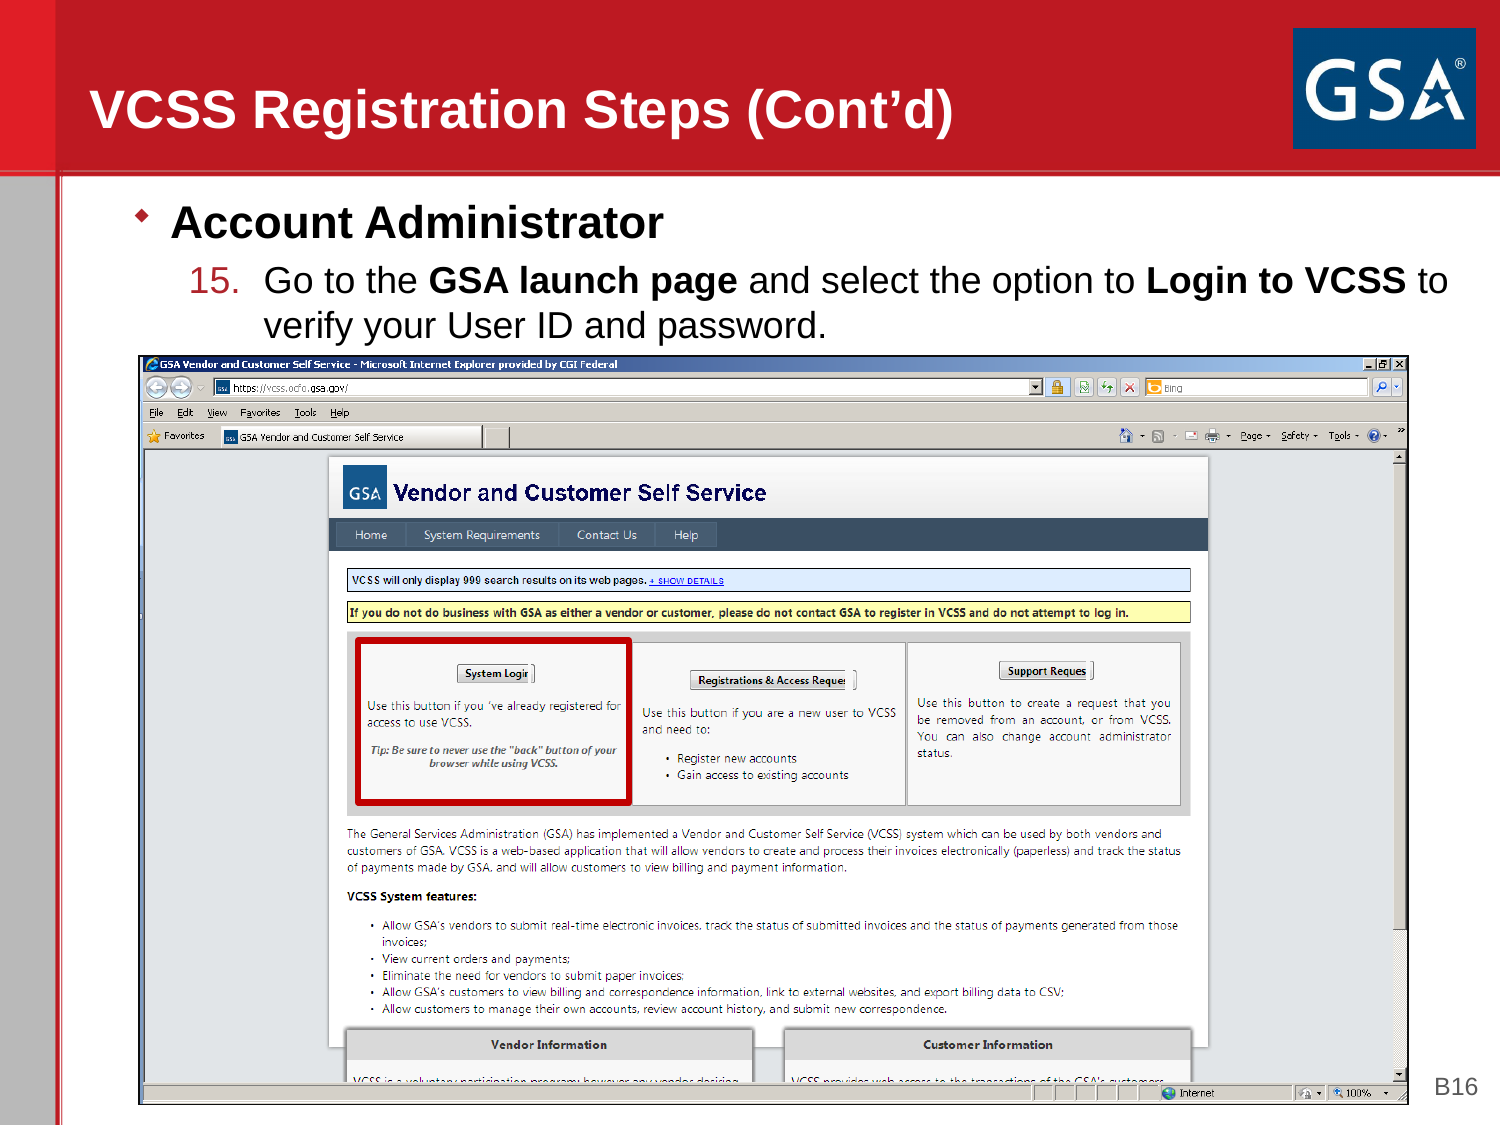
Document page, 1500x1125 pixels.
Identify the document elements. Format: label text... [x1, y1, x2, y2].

list Account Administrator Go to the GSA launch page and select the option to Login to VCSS to verify your User ID and password. [116, 185, 1468, 371]
title VCSS Registration Steps (Cont’d) [74, 54, 1440, 148]
text_box B16 [1419, 1063, 1500, 1109]
picture [0, 0, 1500, 1125]
picture [139, 356, 1408, 1104]
